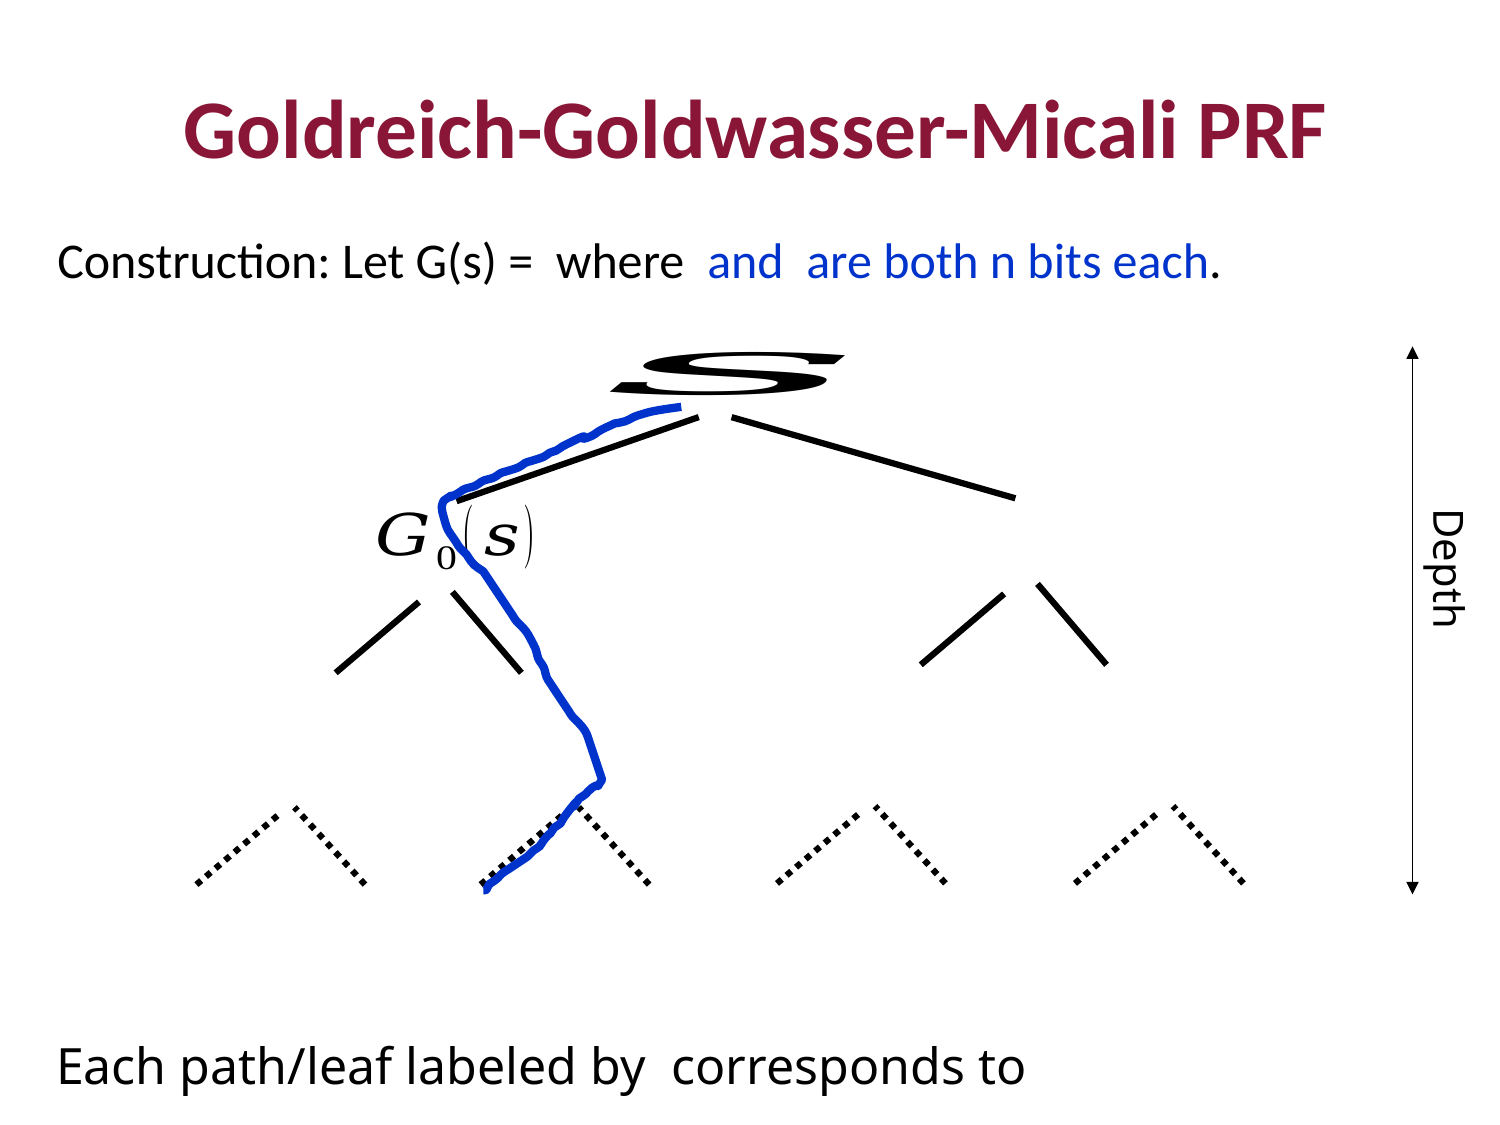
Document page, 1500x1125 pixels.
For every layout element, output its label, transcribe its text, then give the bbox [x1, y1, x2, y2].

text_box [374, 416, 1110, 578]
text_box [518, 780, 602, 804]
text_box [162, 591, 724, 771]
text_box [747, 583, 1308, 763]
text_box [196, 805, 1244, 885]
text_box Goldreich-Goldwasser-Micali PRF [41, 67, 1471, 185]
text_box [639, 406, 682, 415]
text_box [493, 586, 608, 590]
